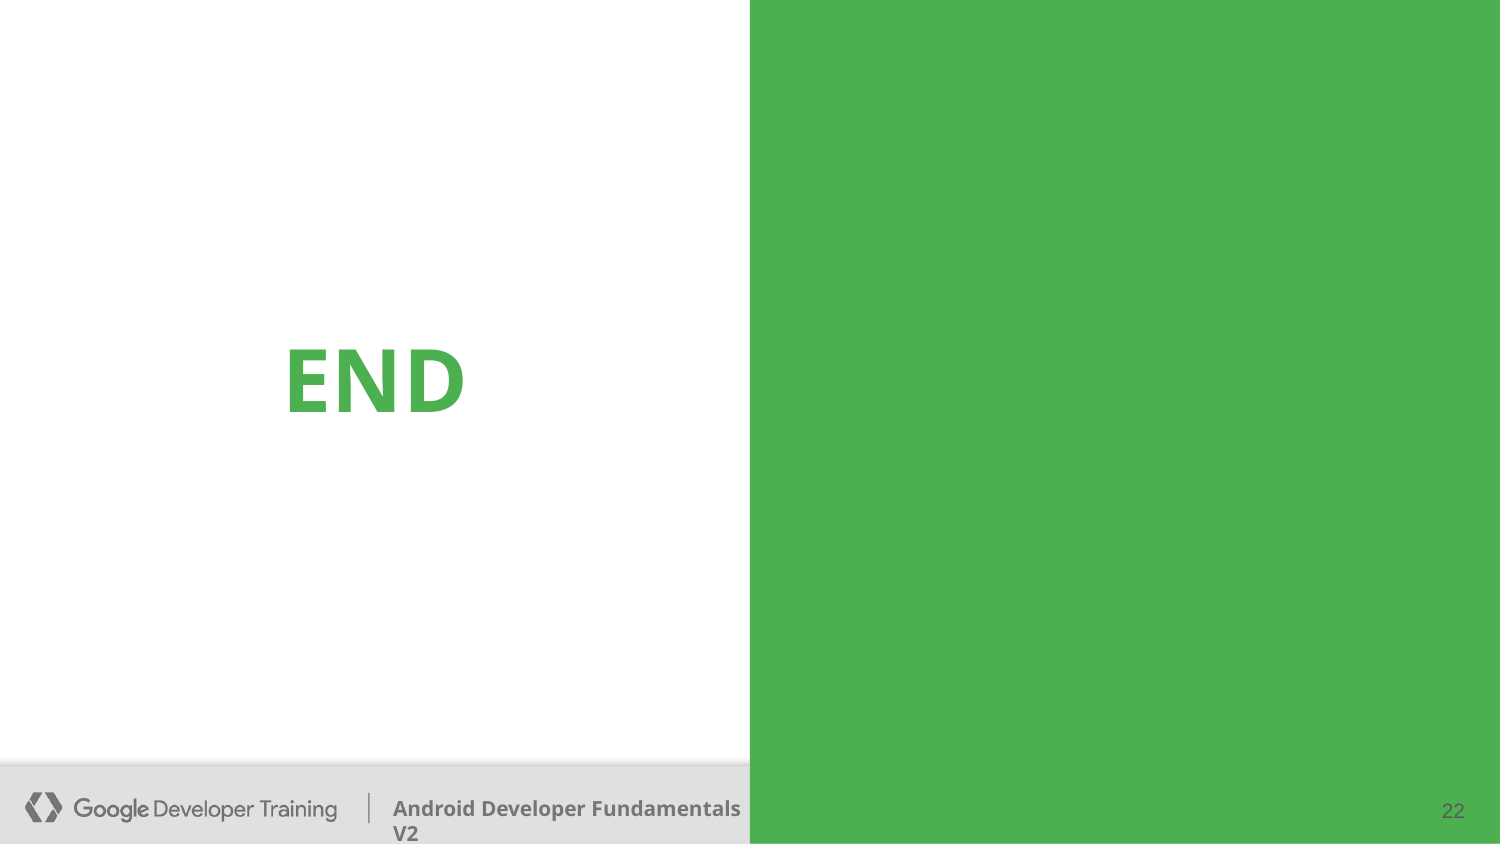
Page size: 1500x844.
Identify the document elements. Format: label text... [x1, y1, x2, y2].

slide_number ‹#› [1389, 777, 1480, 842]
picture [0, 0, 749, 844]
title END [43, 202, 708, 446]
